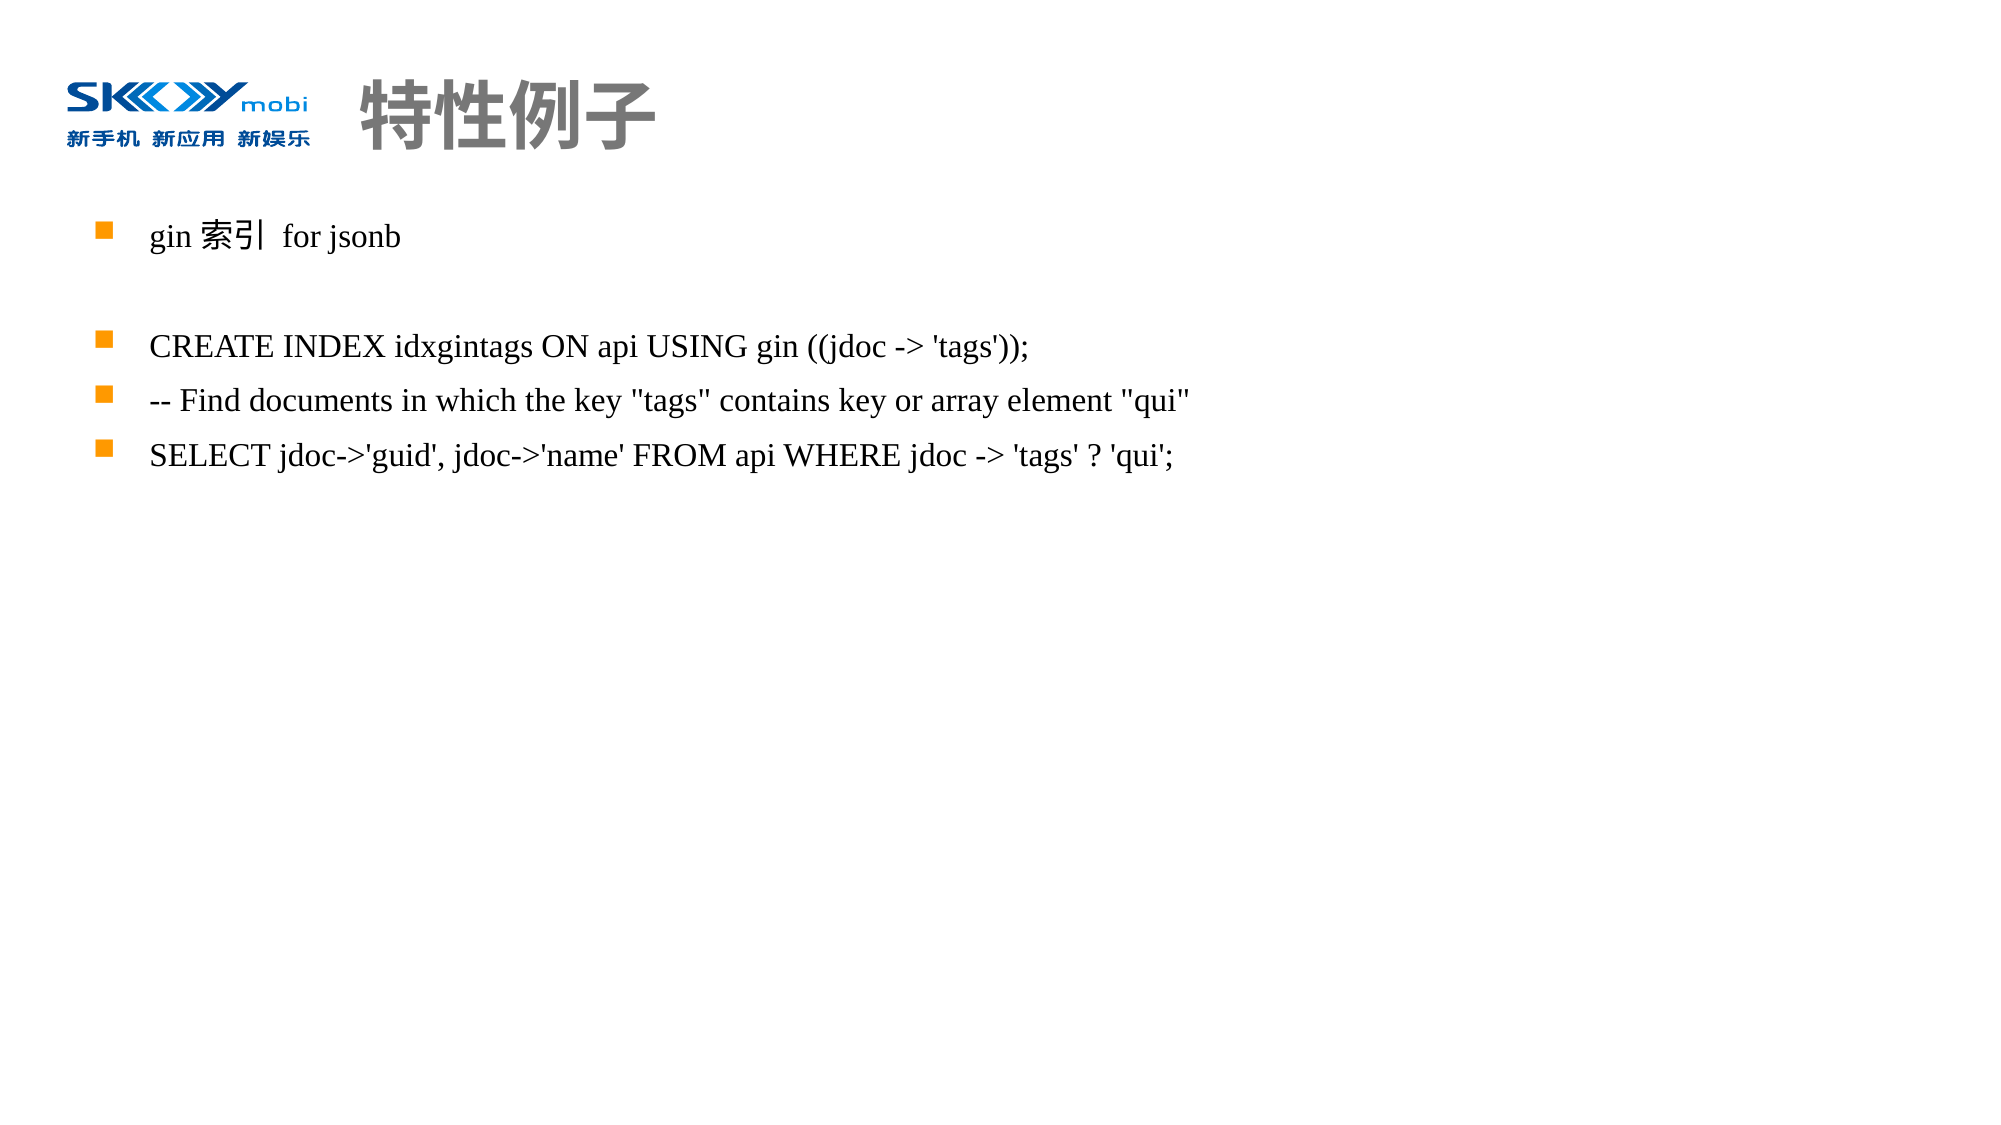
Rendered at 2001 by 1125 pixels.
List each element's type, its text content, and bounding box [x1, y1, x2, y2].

title 特性例子 [343, 60, 1901, 167]
list gin索引 for jsonb CREATE INDEX idxgintags ON api USING gin ((jdoc -> 'tags')); -- Find documents in which the key "tags" contains key or array element "qui" SELECT jdoc->'guid', jdoc->'name' FROM api WHERE jdoc -> 'tags' ? 'qui'; [77, 198, 1901, 1020]
